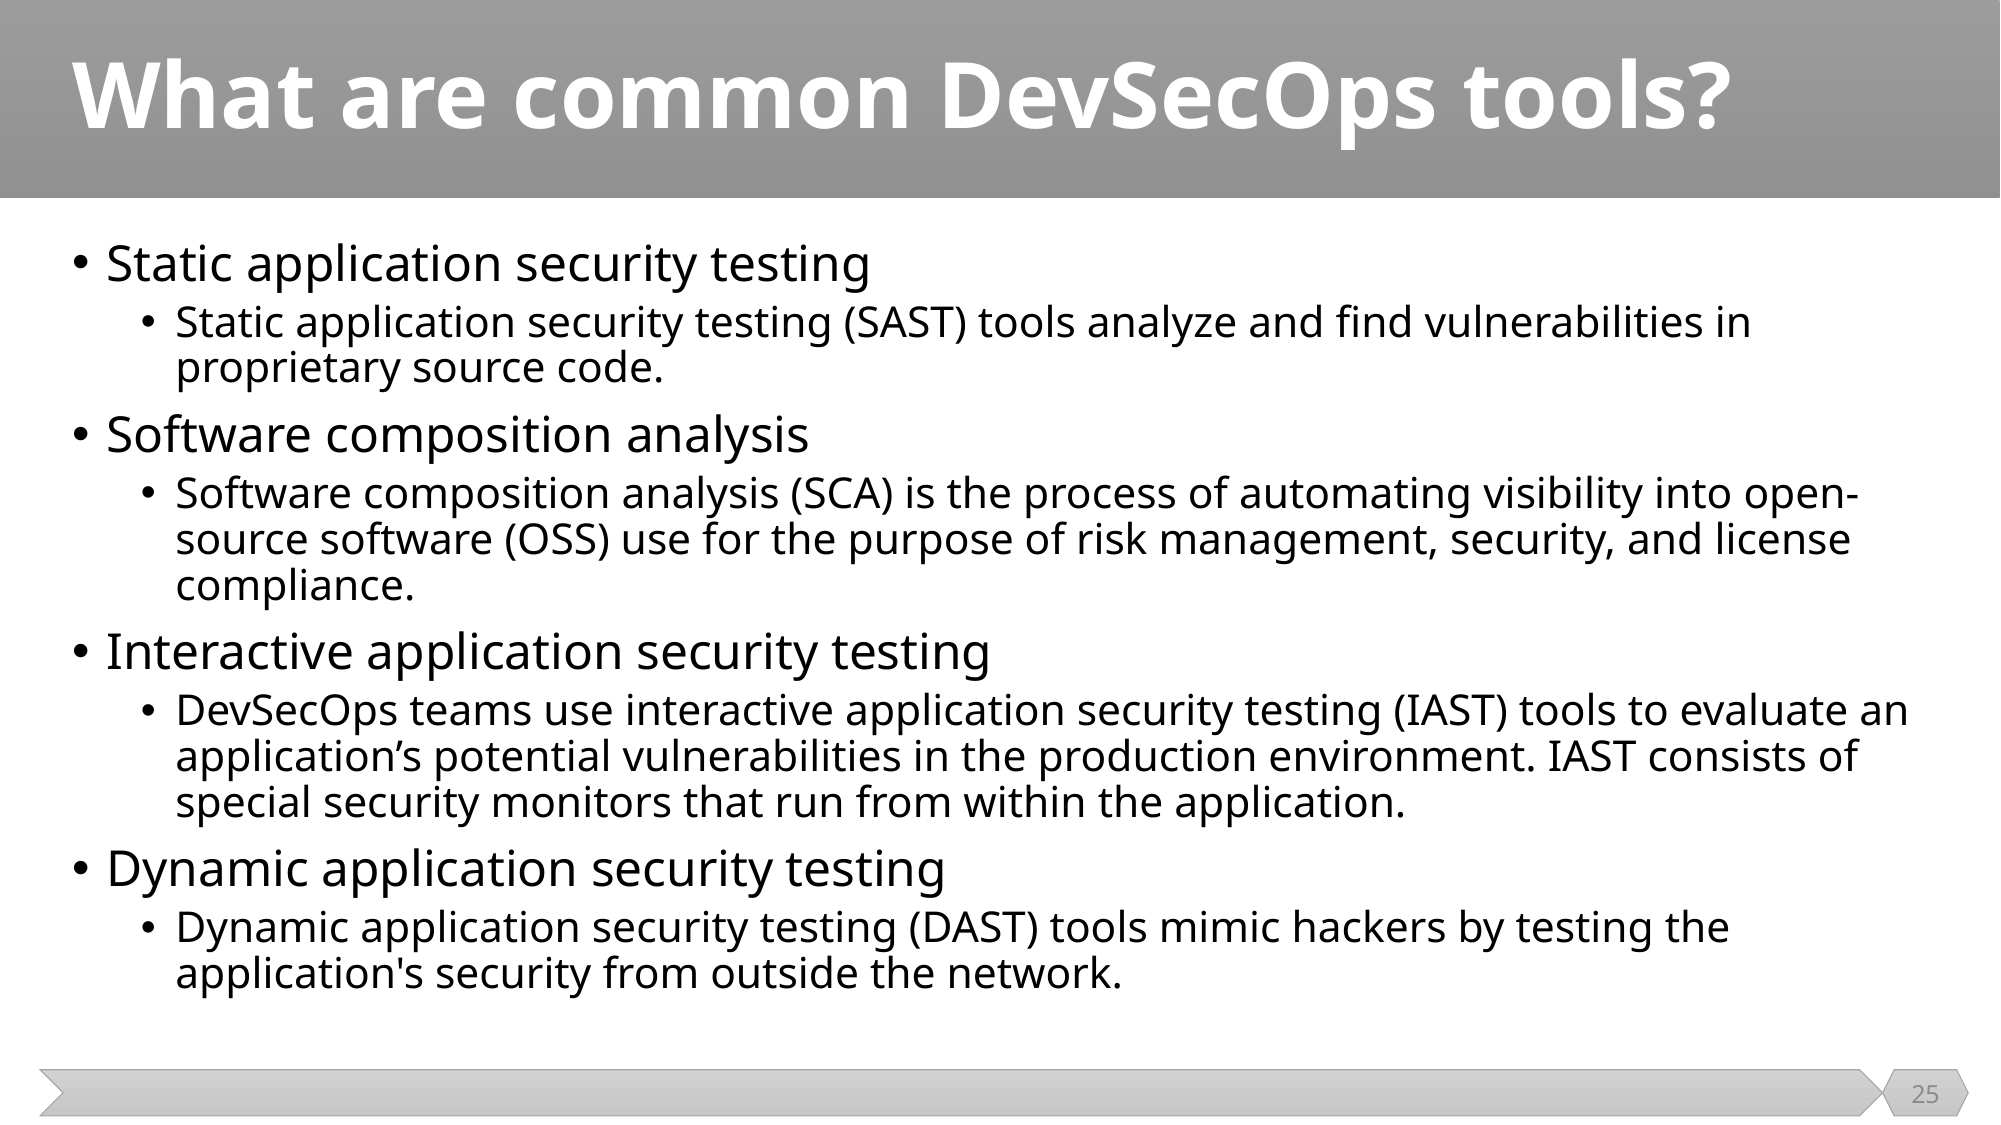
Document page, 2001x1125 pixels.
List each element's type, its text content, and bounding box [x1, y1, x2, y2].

title What are common DevSecOps tools? [56, 0, 1969, 199]
slide_number 25 [1882, 1065, 1969, 1125]
list Static application security testing Static application security testing (SAST) tools analyze and find vulnerabilities in proprietary source code. Software composition analysis Software composition analysis (SCA) is the process of automating visibility into open-source software (OSS) use for the purpose of risk management, security, and license compliance. Interactive application security testing DevSecOps teams use interactive application security testing (IAST) tools to evaluate an application’s potential vulnerabilities in the production environment. IAST consists of special security monitors that run from within the application. Dynamic application security testing Dynamic application security testing (DAST) tools mimic hackers by testing the application's security from outside the network. [56, 230, 1969, 1010]
